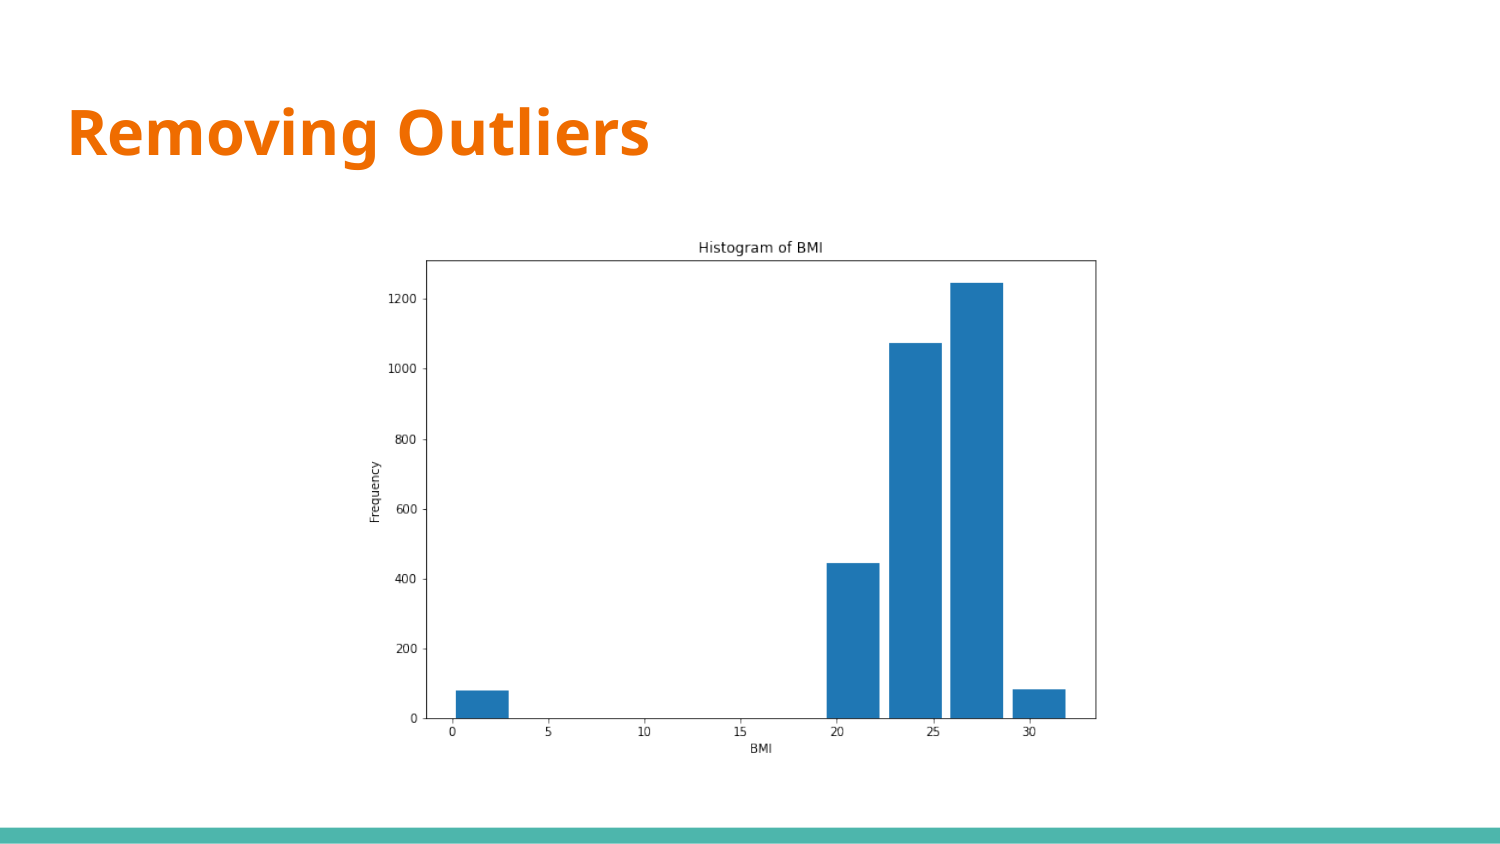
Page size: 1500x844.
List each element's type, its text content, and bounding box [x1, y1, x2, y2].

picture [317, 188, 1183, 794]
title Removing Outliers [51, 72, 1449, 189]
